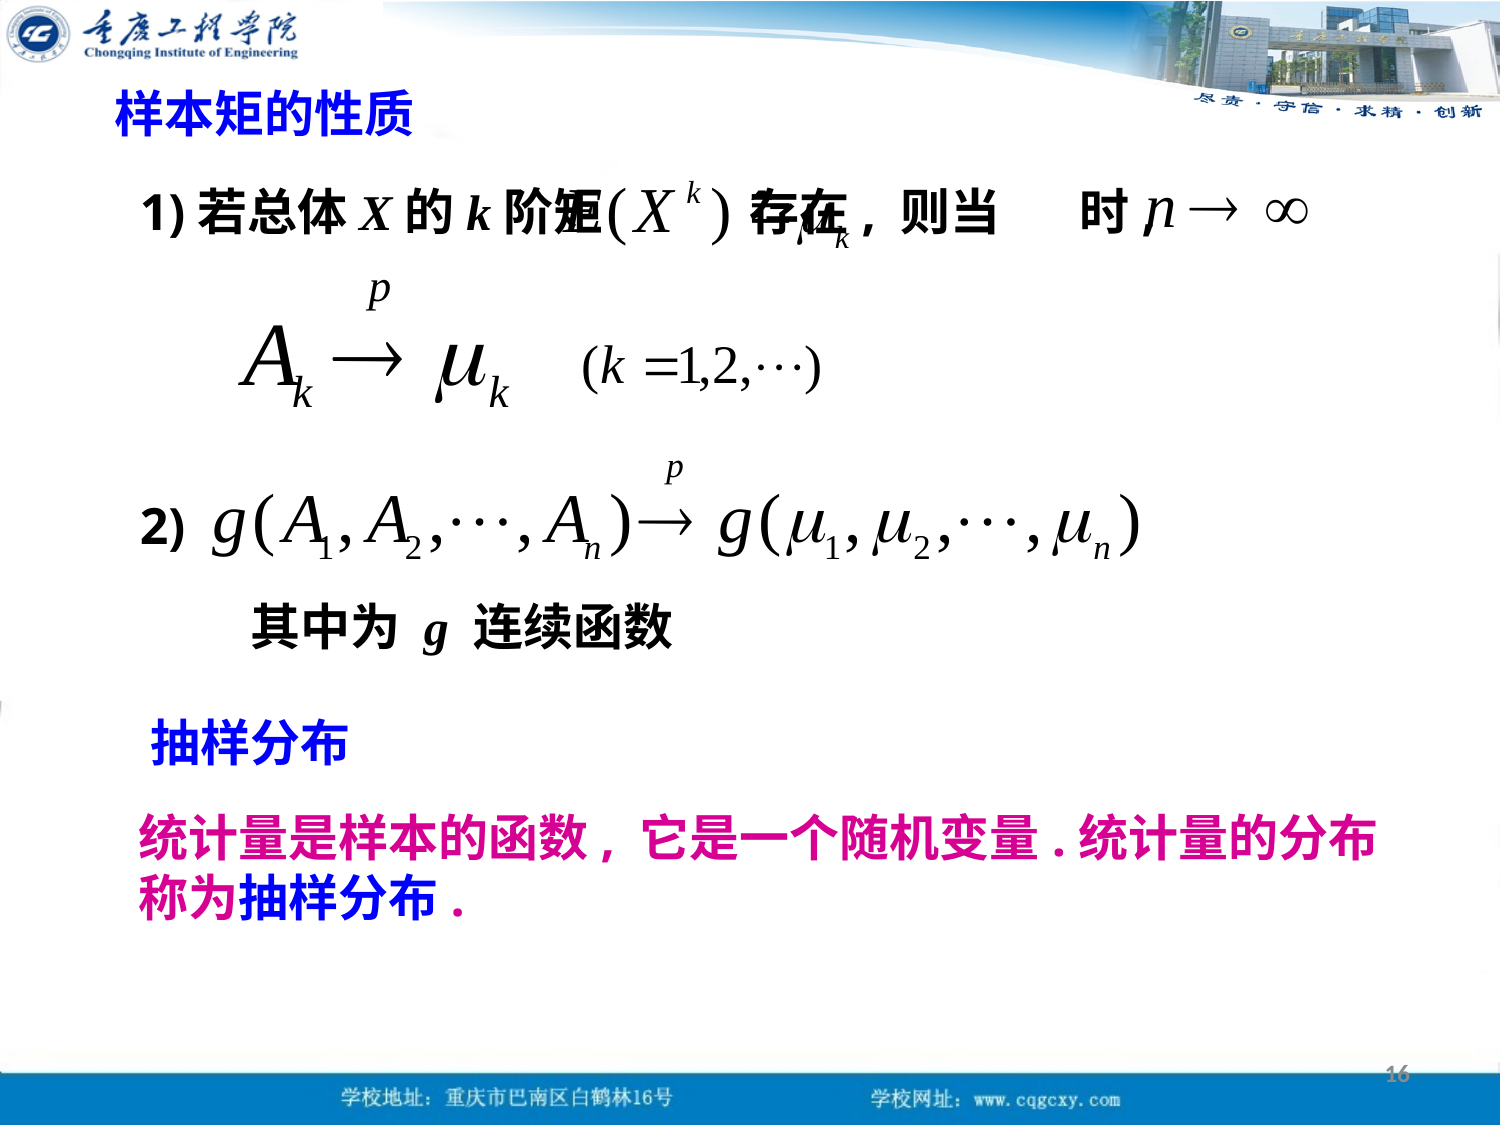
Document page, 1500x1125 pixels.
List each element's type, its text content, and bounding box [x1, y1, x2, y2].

picture [0, 0, 1500, 1125]
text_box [124, 167, 1426, 664]
text_box 统计量是样本的函数, 它是一个随机变量.统计量的分布称为抽样分布. [123, 798, 1412, 934]
slide_number 16 [1074, 1042, 1425, 1103]
text_box 样本矩的性质 [99, 74, 838, 150]
text_box 抽样分布 [135, 704, 561, 779]
